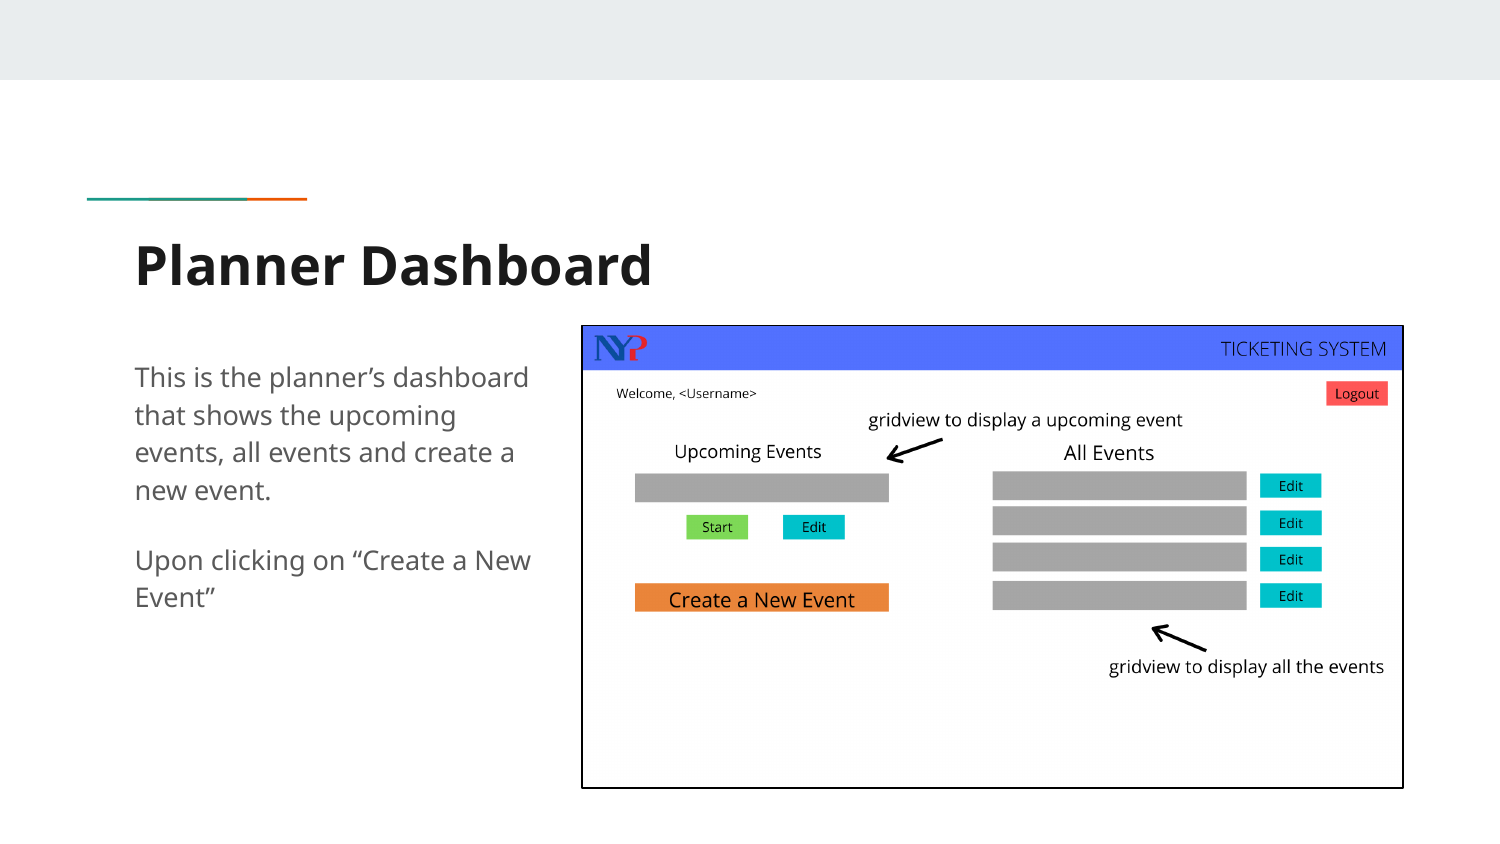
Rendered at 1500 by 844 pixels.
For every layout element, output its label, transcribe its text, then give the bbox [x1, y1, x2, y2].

list This is the planner’s dashboard that shows the upcoming events, all events and create a new event. Upon clicking on “Create a New Event” [119, 341, 560, 712]
picture [582, 326, 1403, 788]
title Planner Dashboard [119, 216, 1381, 305]
